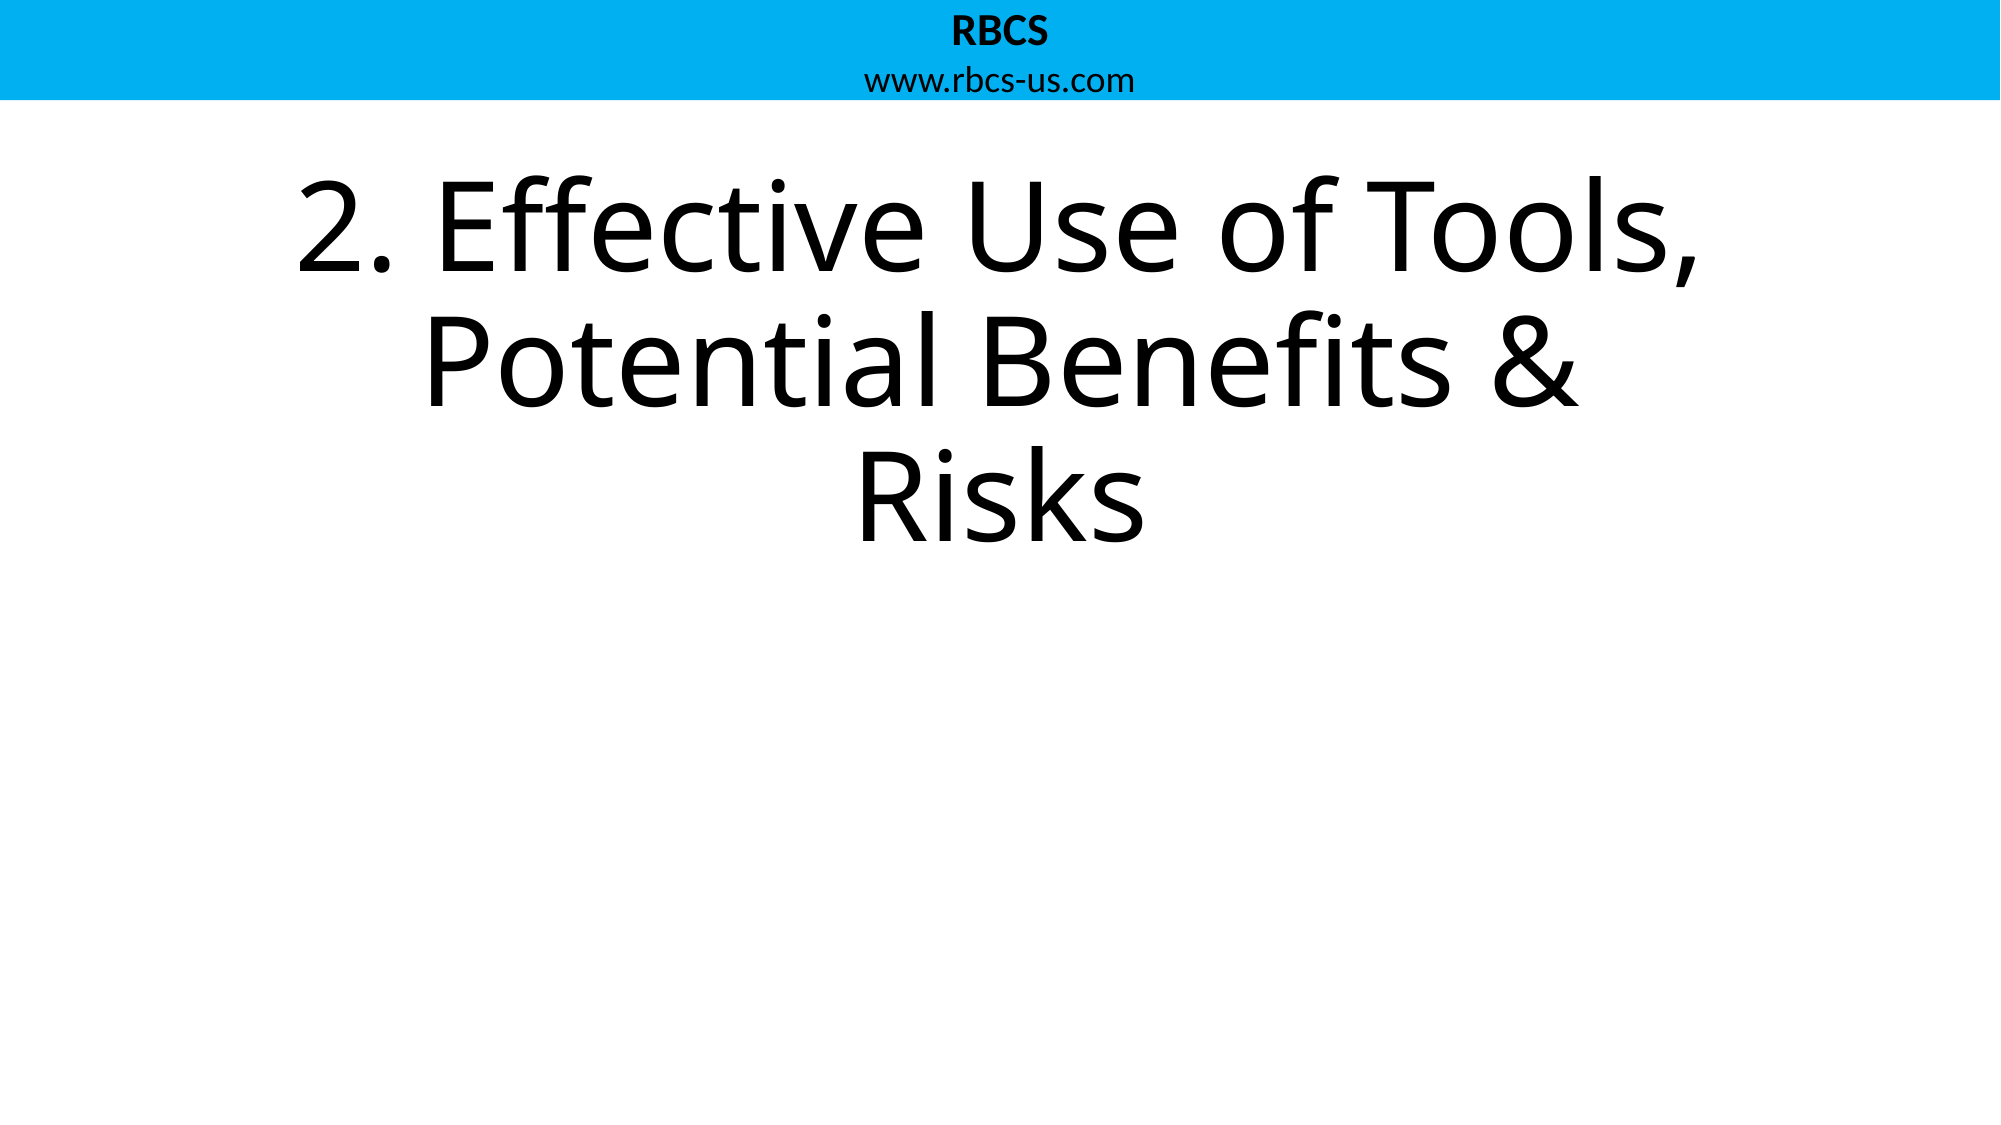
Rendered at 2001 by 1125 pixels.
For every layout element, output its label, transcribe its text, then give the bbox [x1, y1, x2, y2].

title 2. Effective Use of Tools, Potential Benefits & Risks [249, 184, 1750, 576]
